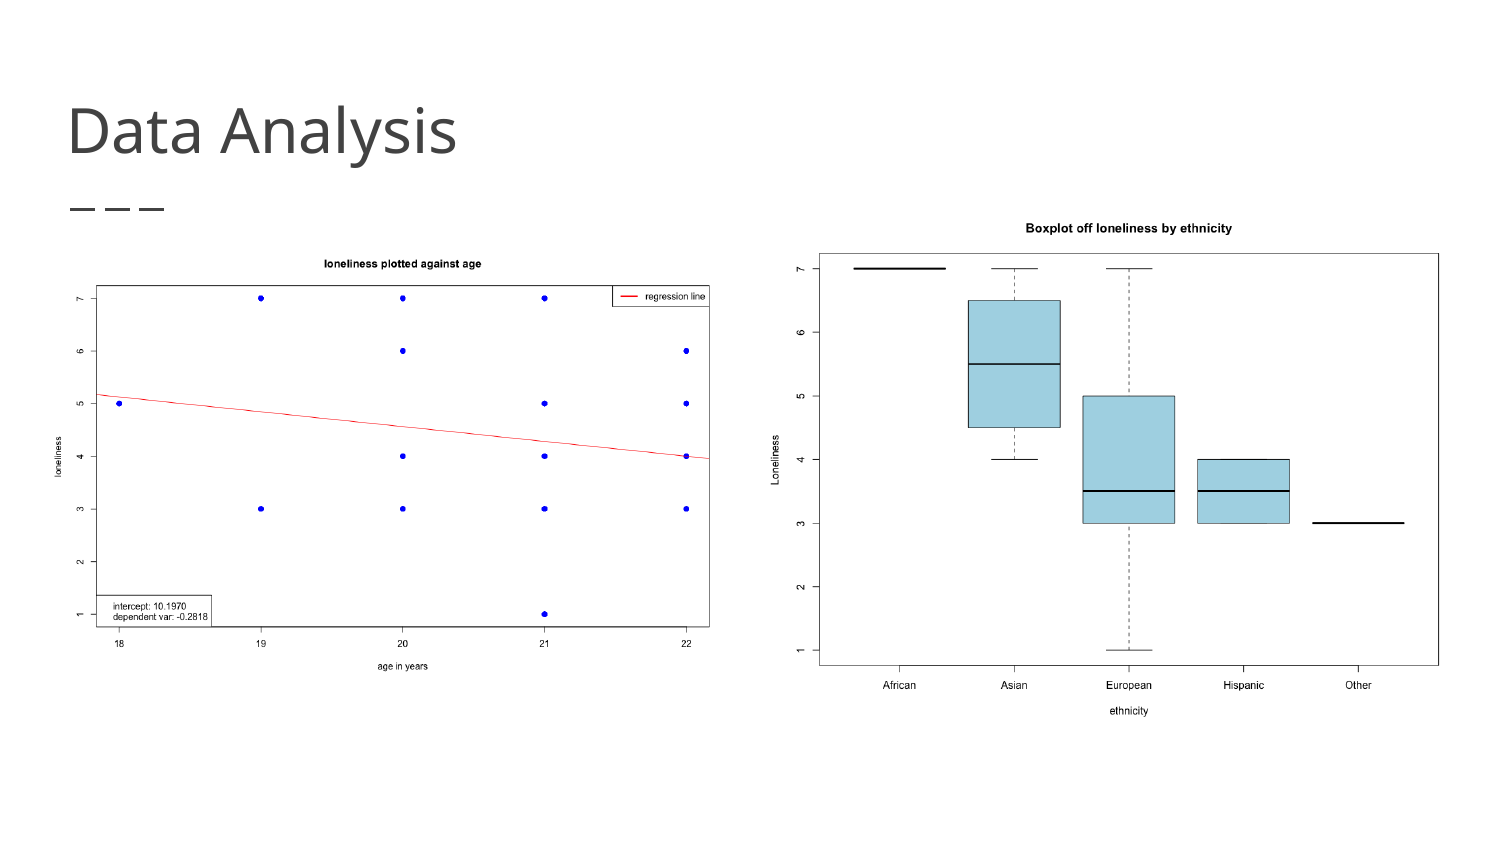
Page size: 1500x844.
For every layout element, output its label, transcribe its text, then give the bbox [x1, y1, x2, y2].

picture [767, 201, 1465, 730]
title Data Analysis [51, 61, 1449, 182]
picture [50, 240, 732, 683]
